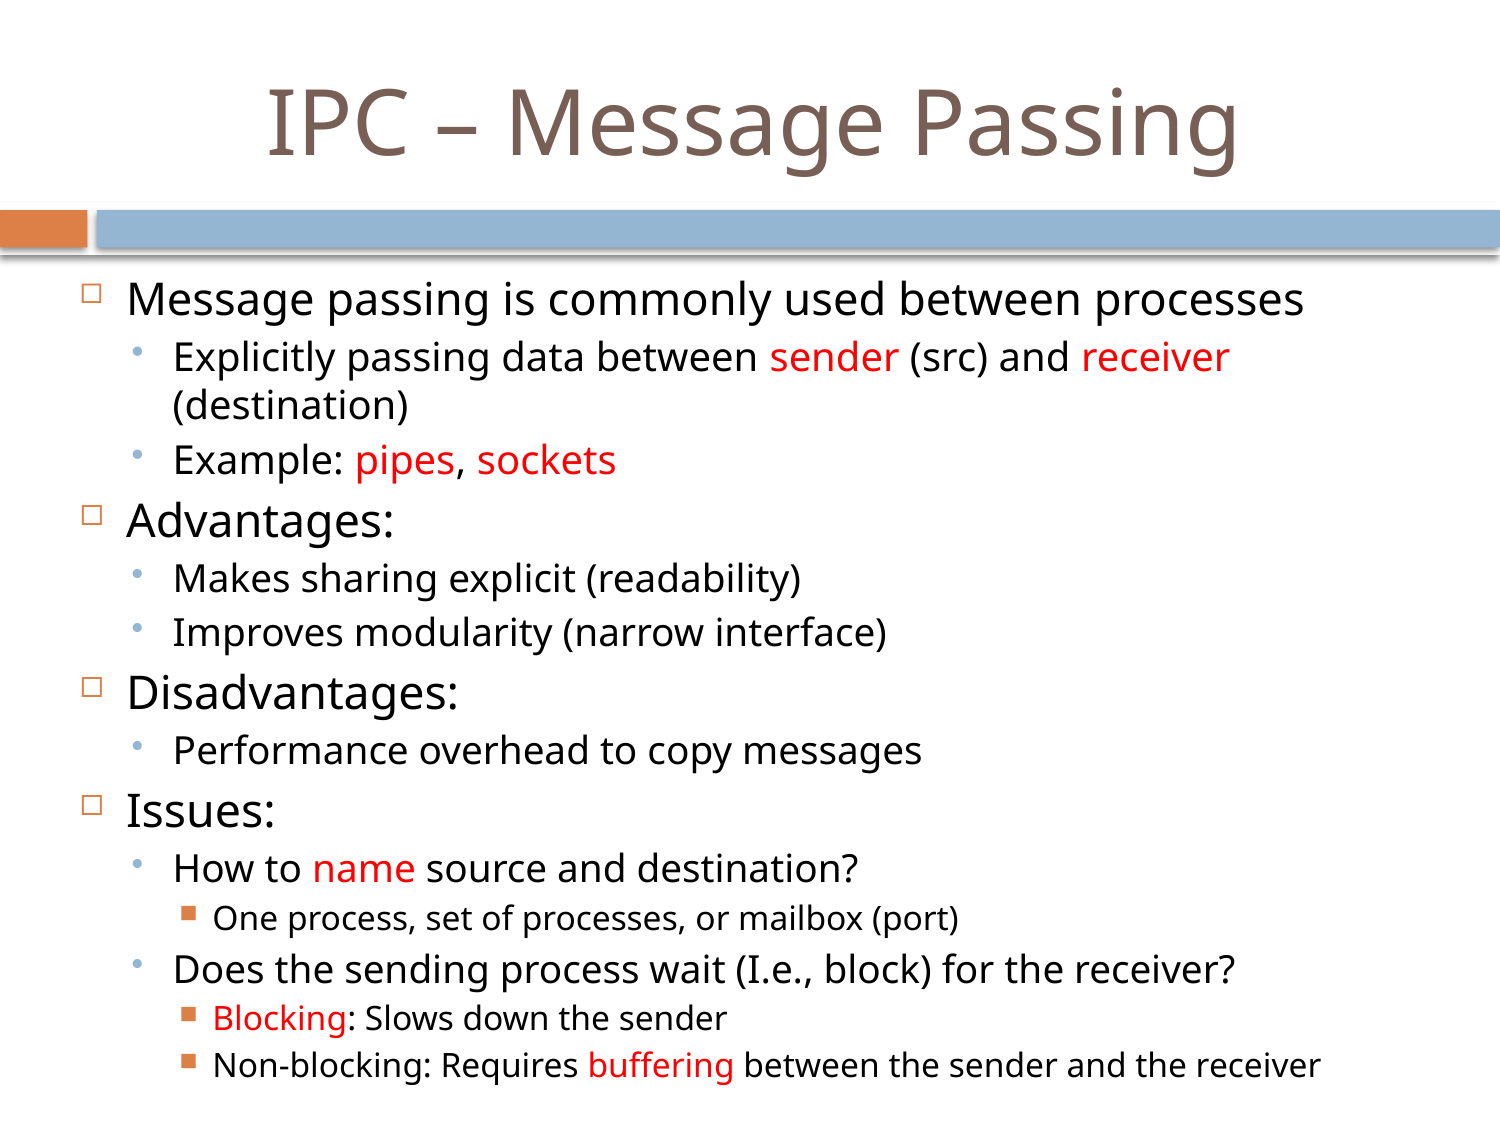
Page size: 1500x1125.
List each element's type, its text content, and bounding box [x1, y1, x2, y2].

list Message passing is commonly used between processes Explicitly passing data between sender (src) and receiver (destination) Example: pipes, sockets Advantages: Makes sharing explicit (readability) Improves modularity (narrow interface) Disadvantages: Performance overhead to copy messages Issues: How to name source and destination? One process, set of processes, or mailbox (port) Does the sending process wait (I.e., block) for the receiver? Blocking: Slows down the sender Non-blocking: Requires buffering between the sender and the receiver [64, 262, 1438, 1106]
title IPC – Message Passing [85, 37, 1424, 200]
